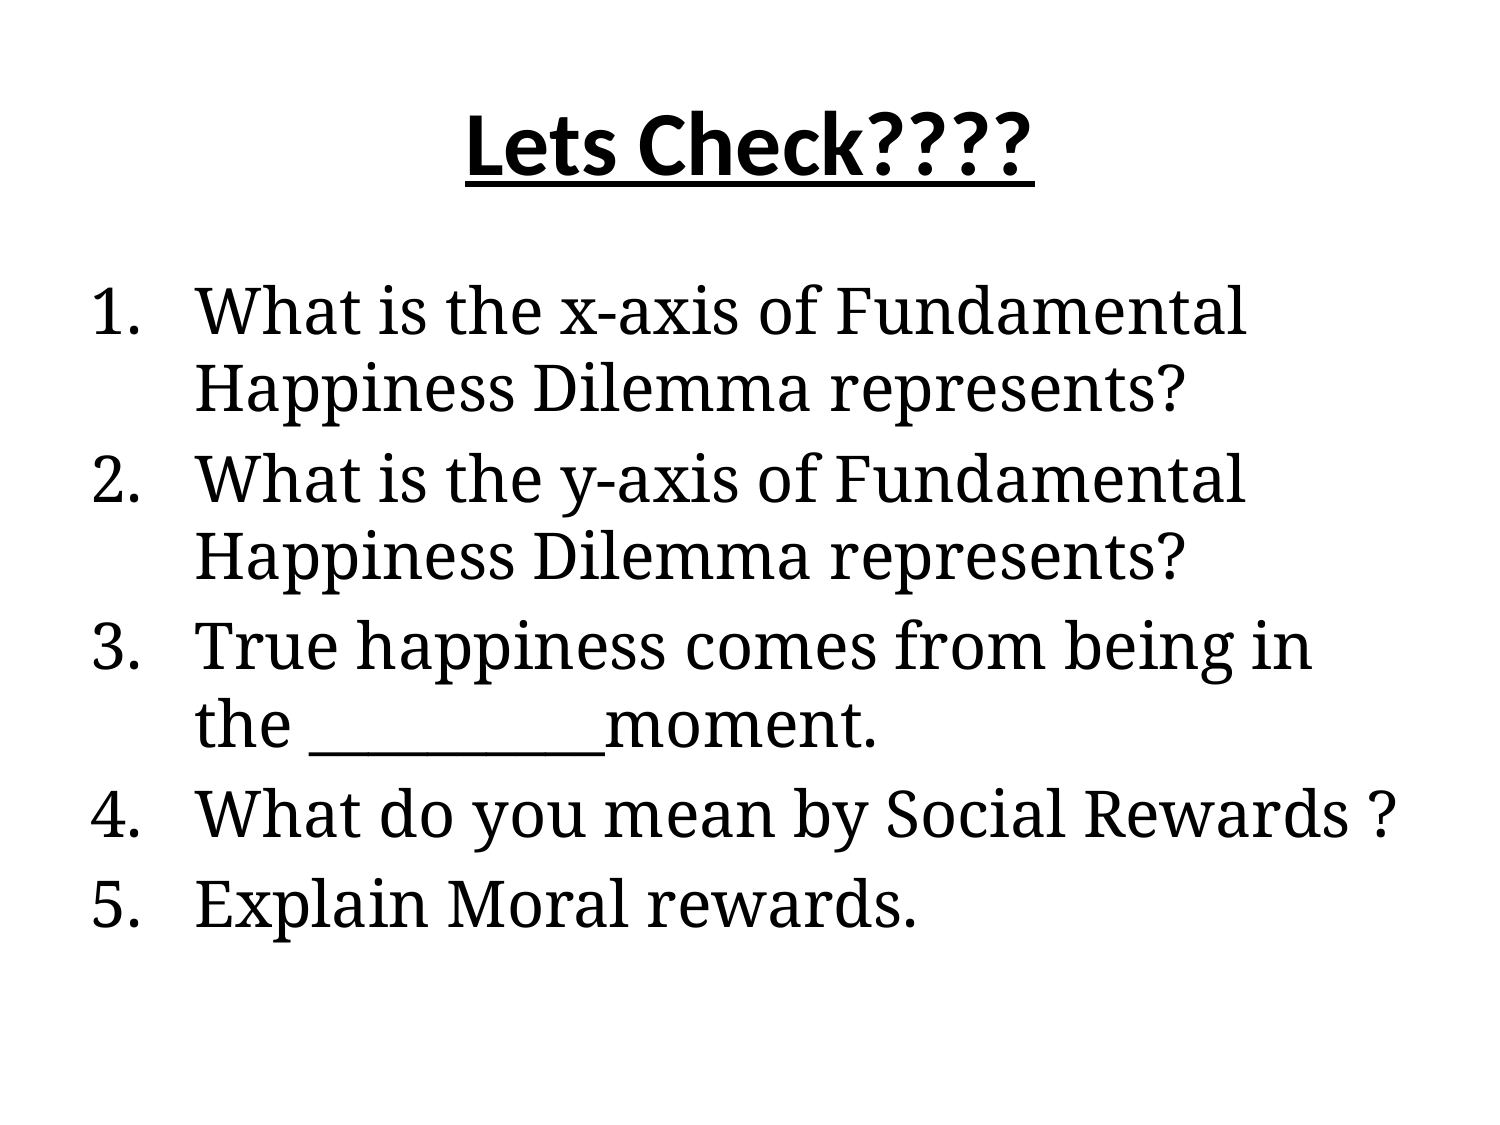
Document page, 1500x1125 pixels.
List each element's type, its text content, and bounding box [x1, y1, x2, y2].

list What is the x-axis of Fundamental Happiness Dilemma represents? What is the y-axis of Fundamental Happiness Dilemma represents? True happiness comes from being in the __________moment. What do you mean by Social Rewards ? Explain Moral rewards. [75, 262, 1425, 1005]
title Lets Check???? [75, 45, 1425, 233]
